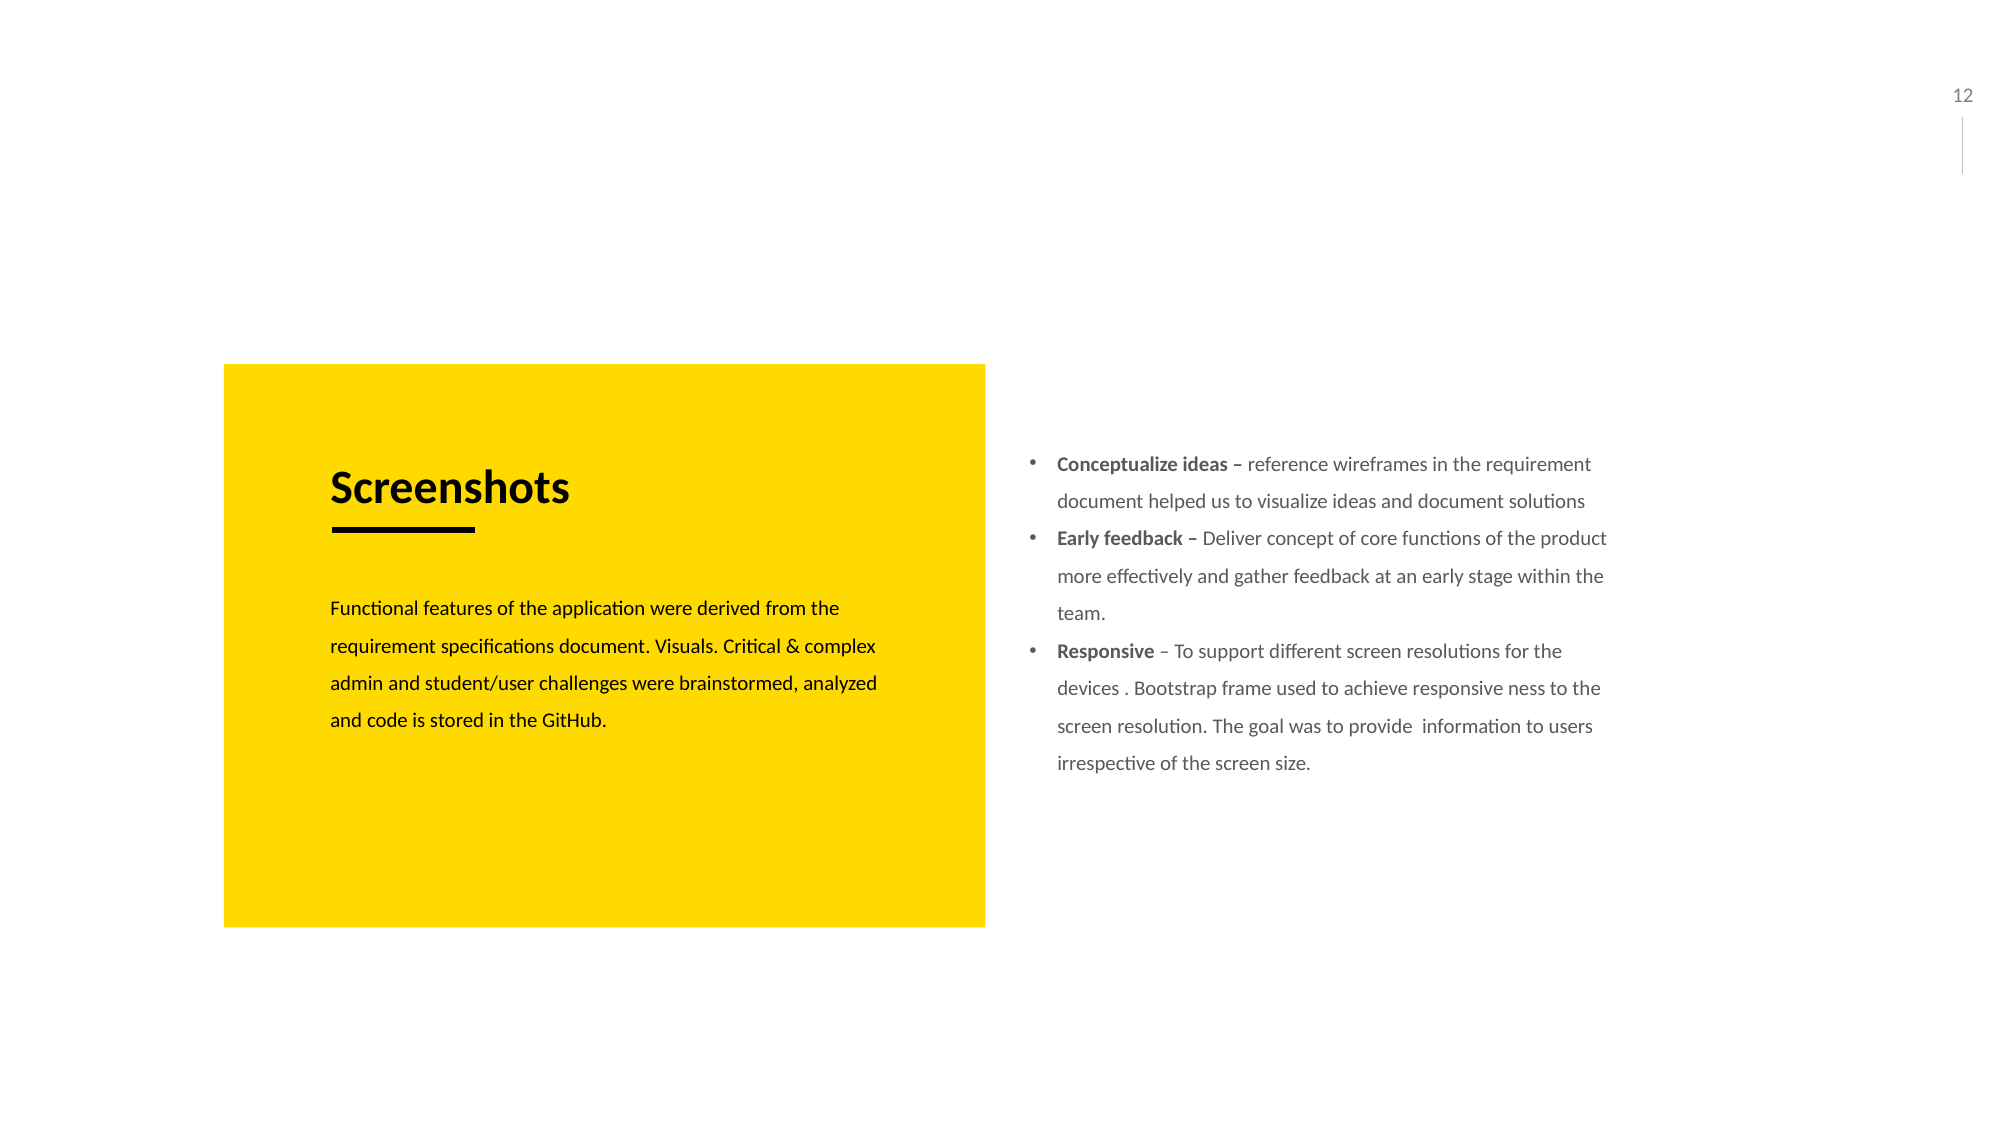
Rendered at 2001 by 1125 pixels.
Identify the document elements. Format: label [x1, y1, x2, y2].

text_box [224, 364, 1628, 928]
